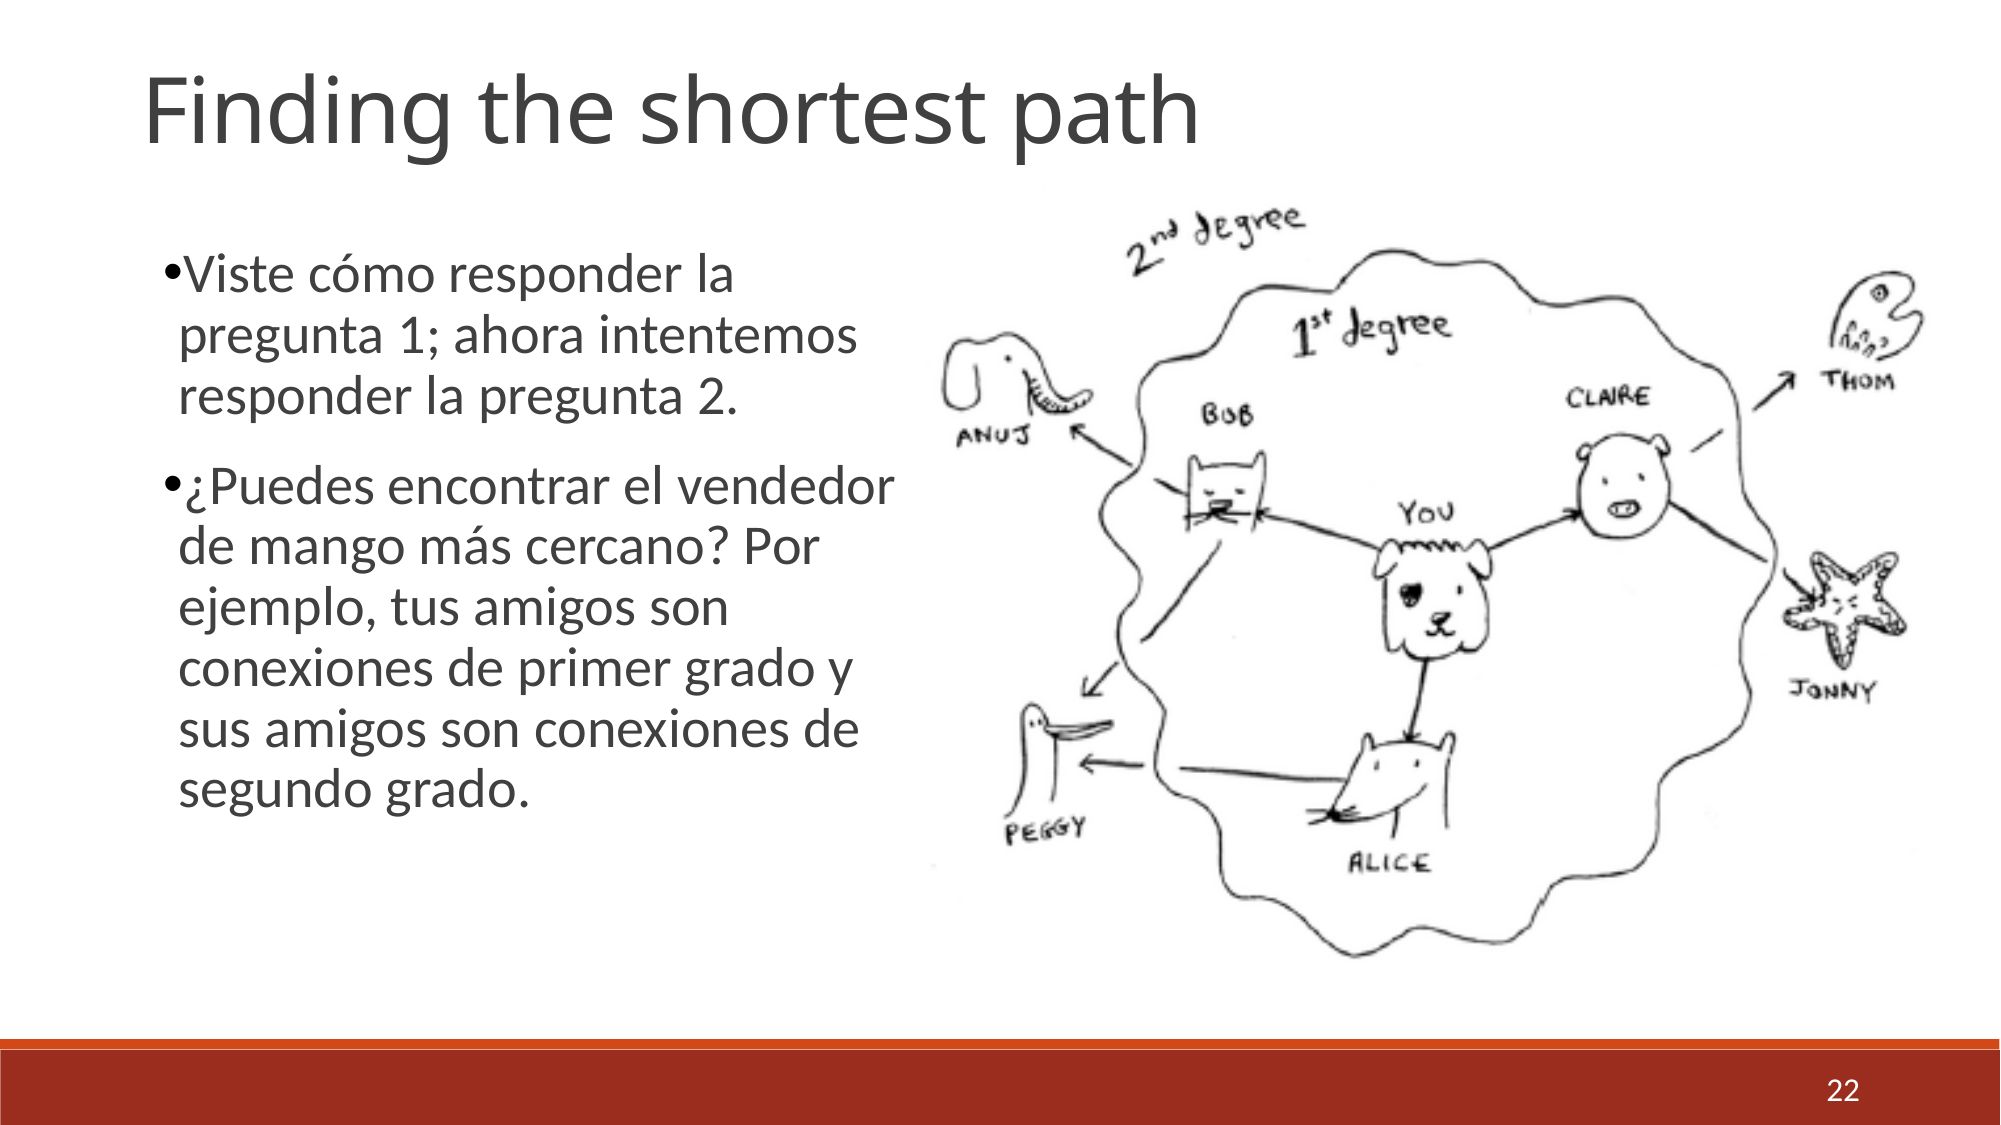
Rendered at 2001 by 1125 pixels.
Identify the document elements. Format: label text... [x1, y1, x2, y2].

picture [913, 175, 1939, 976]
slide_number 22 [126, 1061, 1875, 1115]
text_box Viste cómo responder la pregunta 1; ahora intentemos responder la pregunta 2. ¿Puedes encontrar el vendedor de mango más cercano? Por ejemplo, tus amigos son conexiones de primer grado y sus amigos son conexiones de segundo grado. [148, 236, 939, 1017]
text_box Finding the shortest path [126, 61, 1821, 201]
